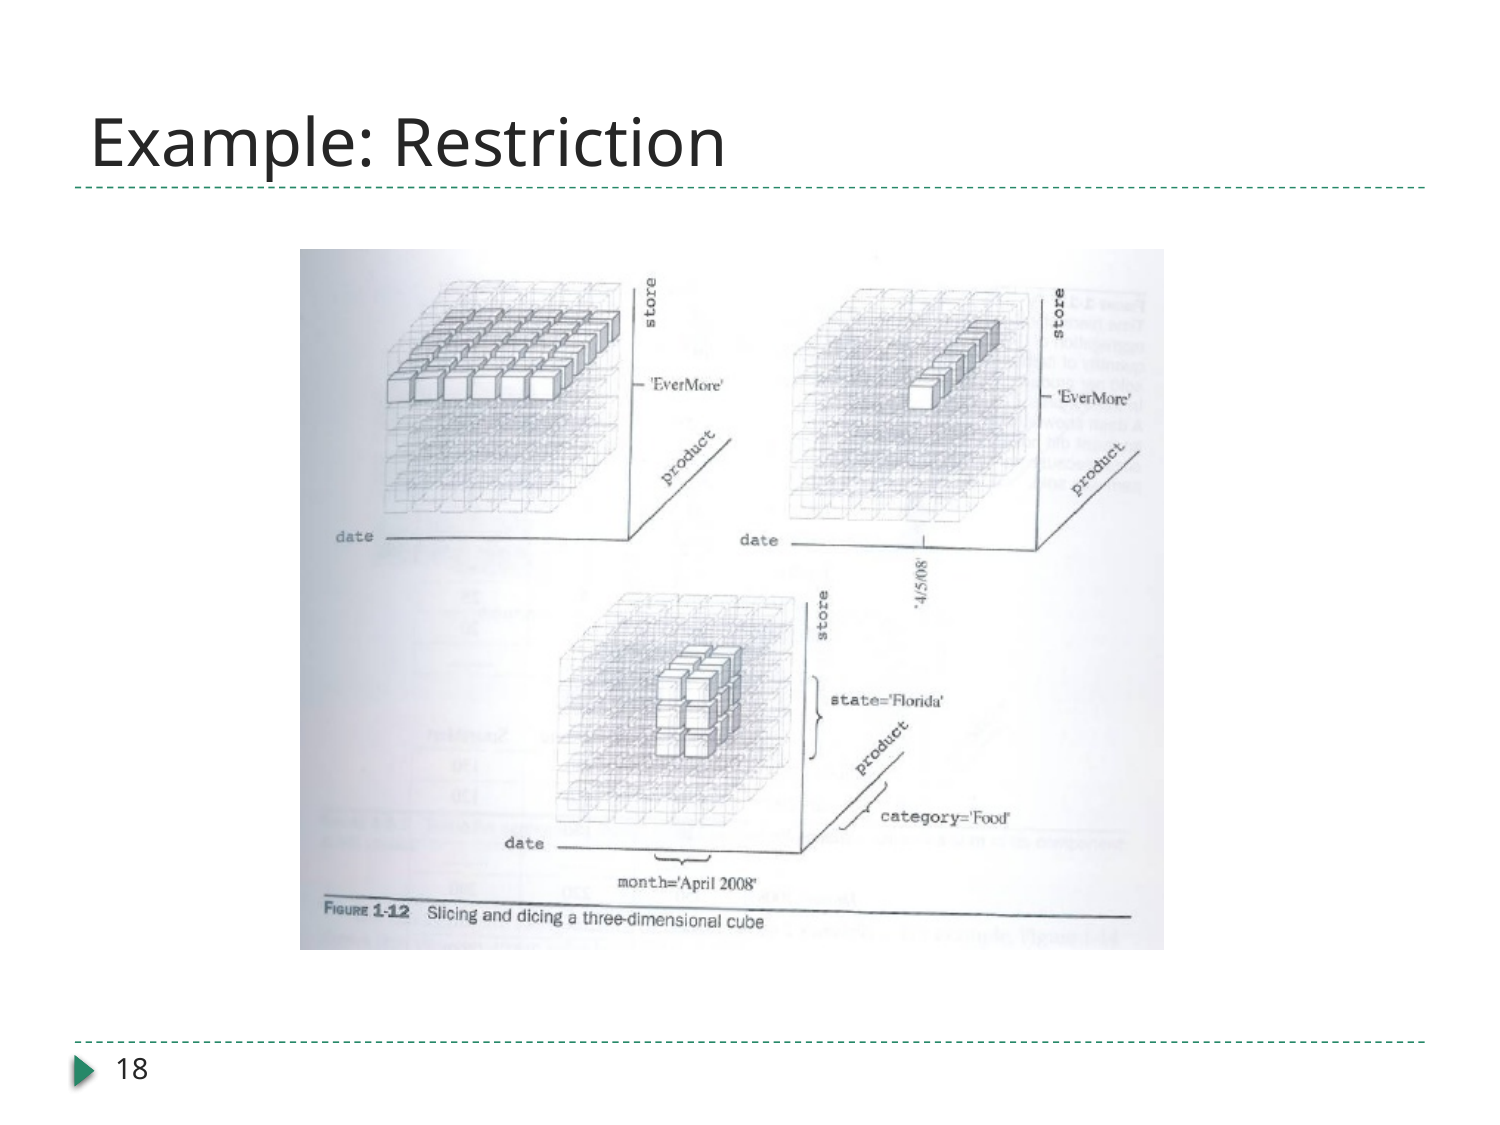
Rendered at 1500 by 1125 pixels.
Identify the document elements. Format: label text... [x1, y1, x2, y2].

title Example: Restriction [75, 37, 1425, 188]
slide_number 18 [100, 1042, 426, 1103]
picture [299, 249, 1165, 951]
